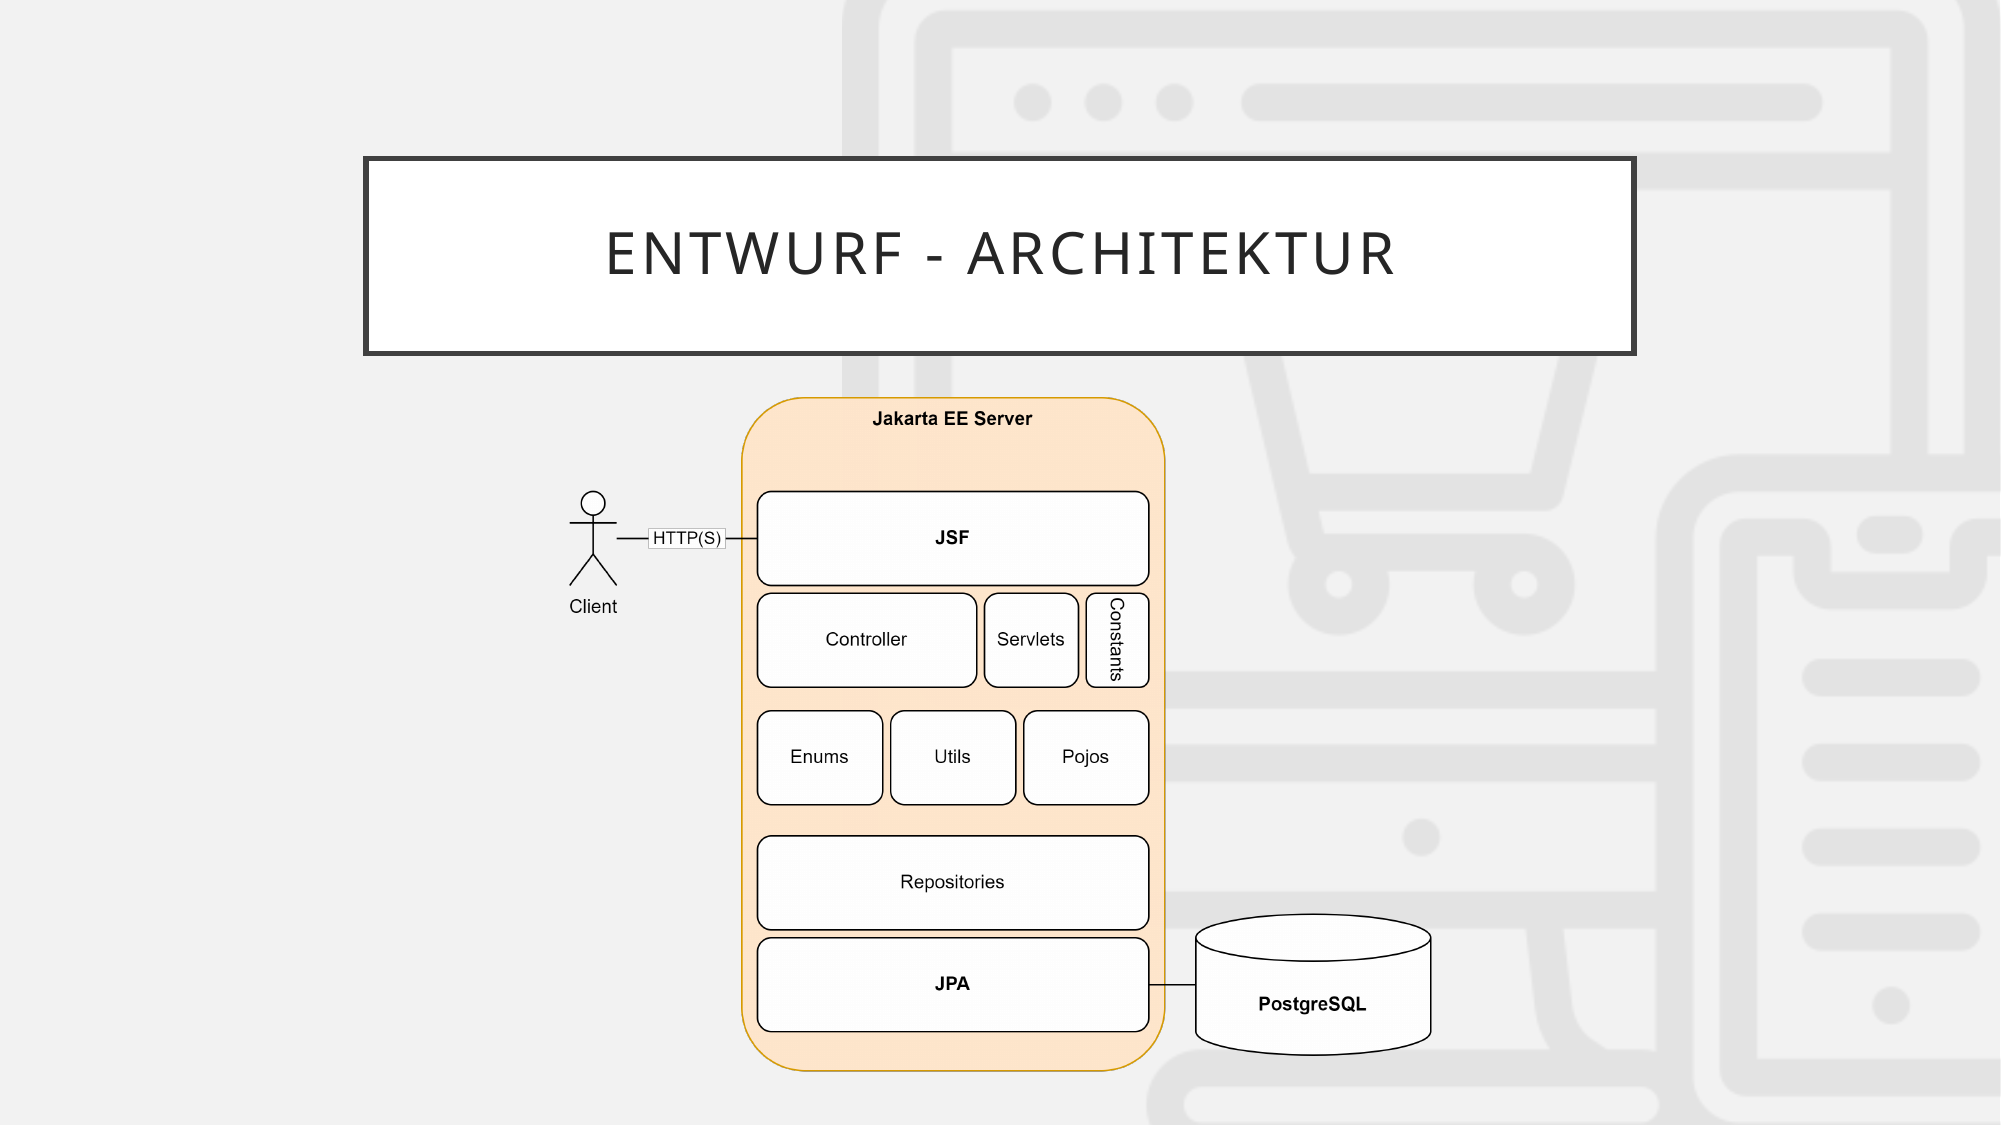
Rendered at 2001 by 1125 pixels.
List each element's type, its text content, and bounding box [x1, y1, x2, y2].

title Entwurf - Architektur [363, 156, 1637, 356]
picture [553, 381, 1447, 1087]
